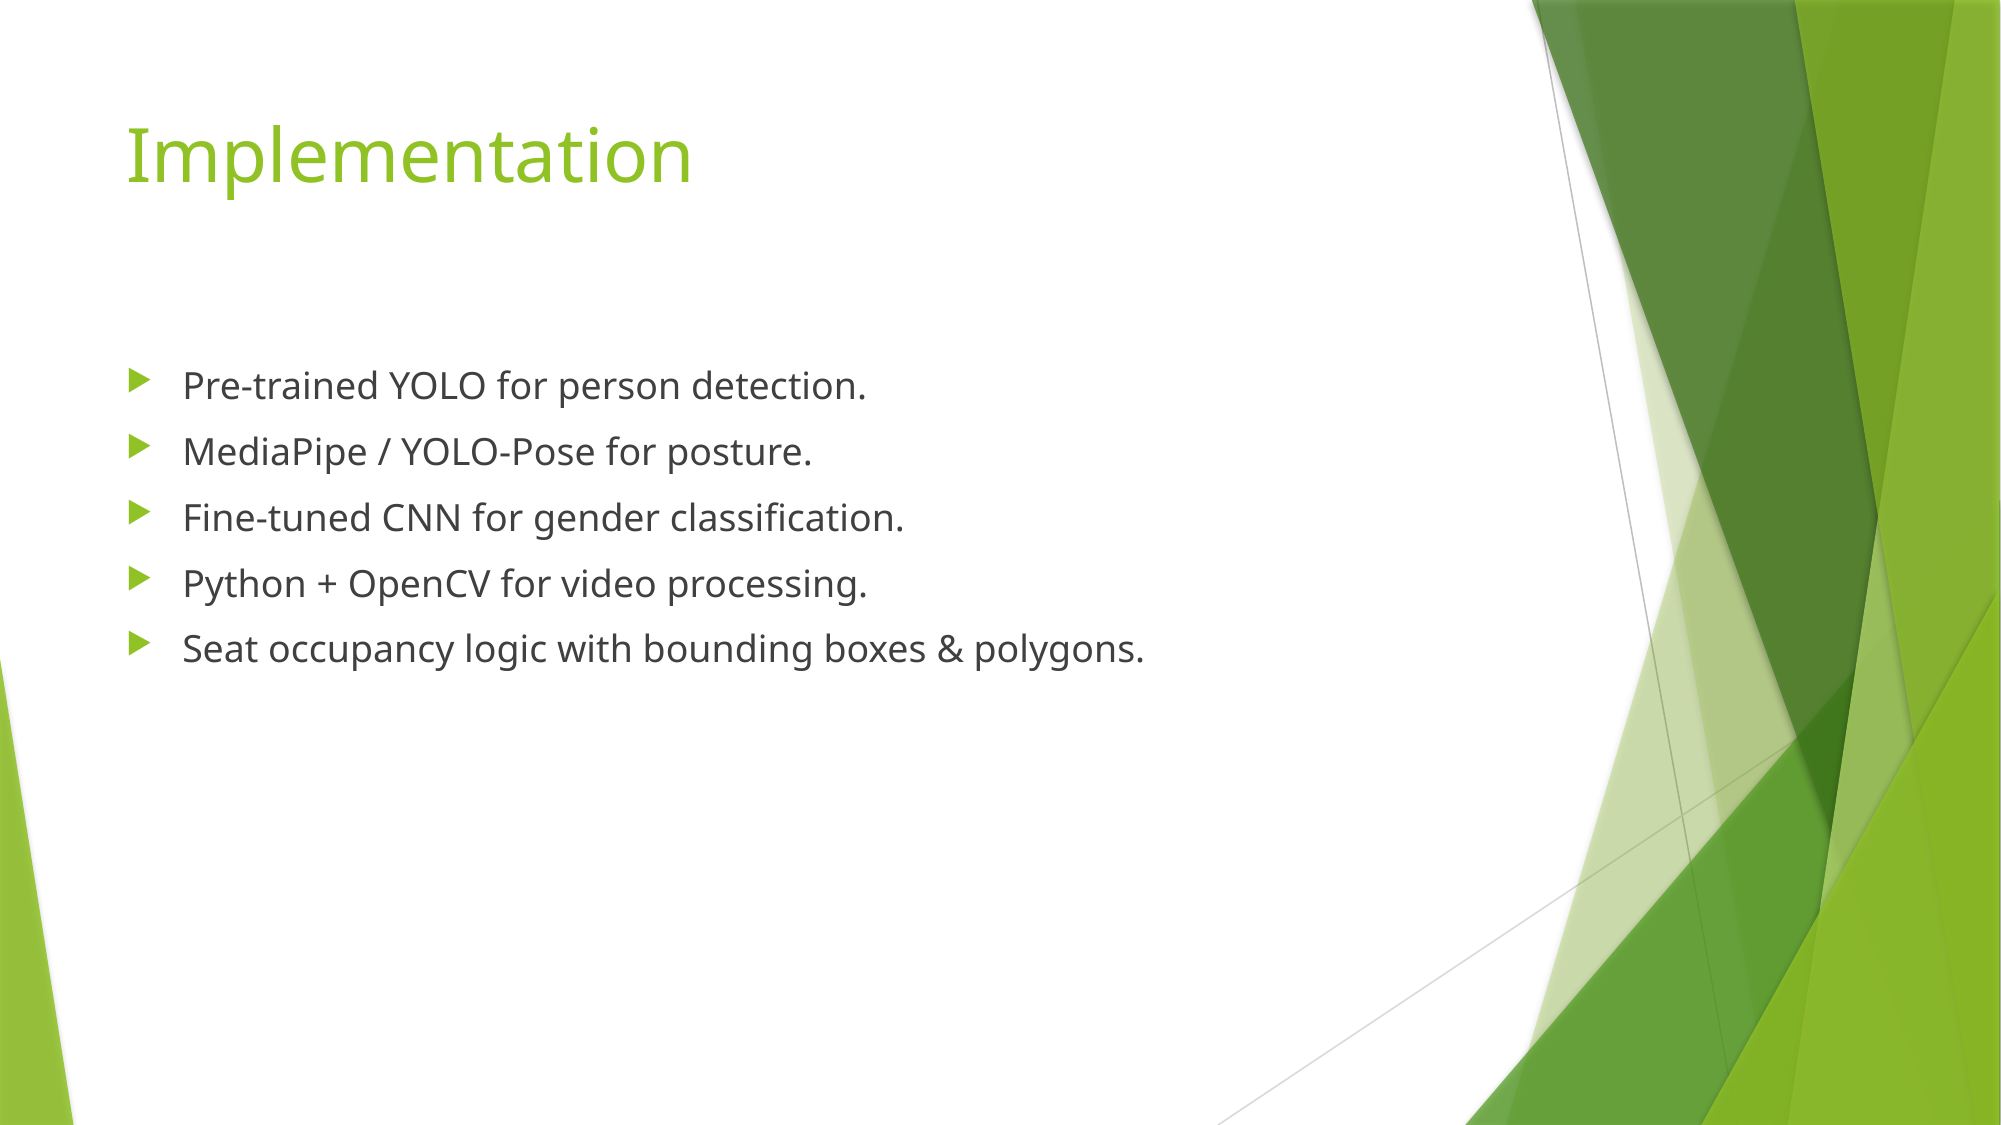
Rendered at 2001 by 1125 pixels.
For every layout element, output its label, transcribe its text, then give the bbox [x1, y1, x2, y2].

title Implementation [111, 99, 1522, 317]
list Pre-trained YOLO for person detection. MediaPipe / YOLO-Pose for posture. Fine-tuned CNN for gender classification. Python + OpenCV for video processing. Seat occupancy logic with bounding boxes & polygons. [111, 354, 1522, 992]
